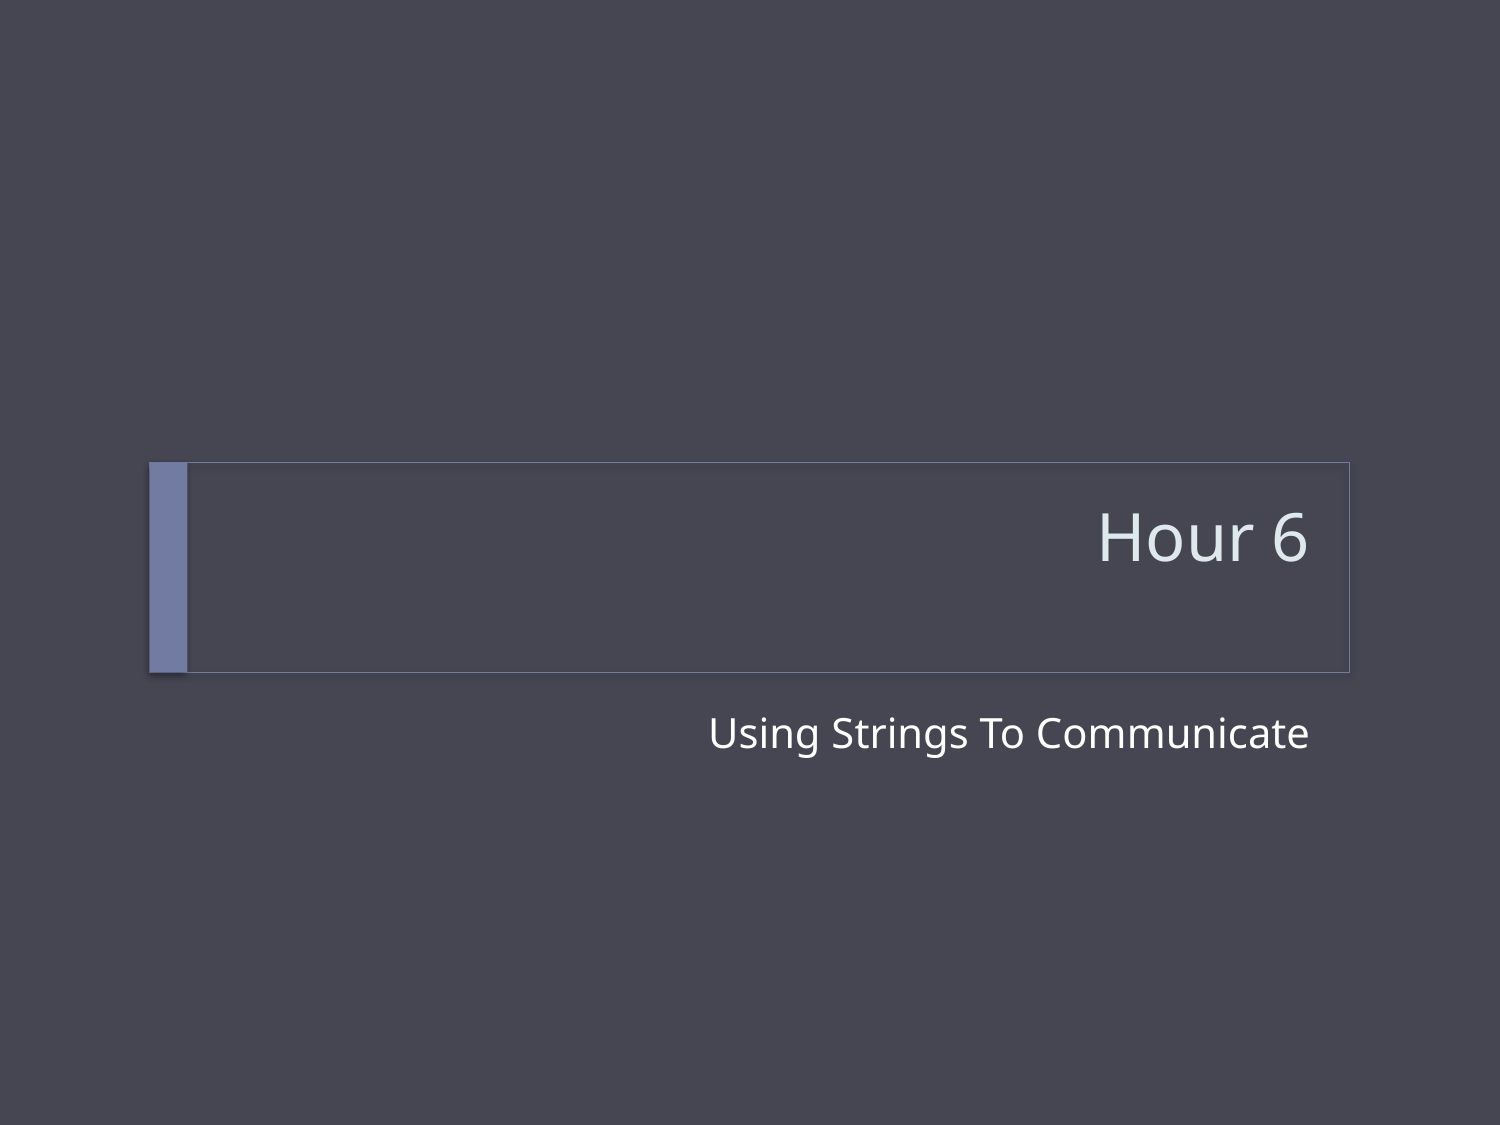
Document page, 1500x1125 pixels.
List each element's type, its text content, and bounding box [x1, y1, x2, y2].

title Hour 6 [200, 487, 1325, 663]
list Using Strings To Communicate [212, 699, 1325, 888]
